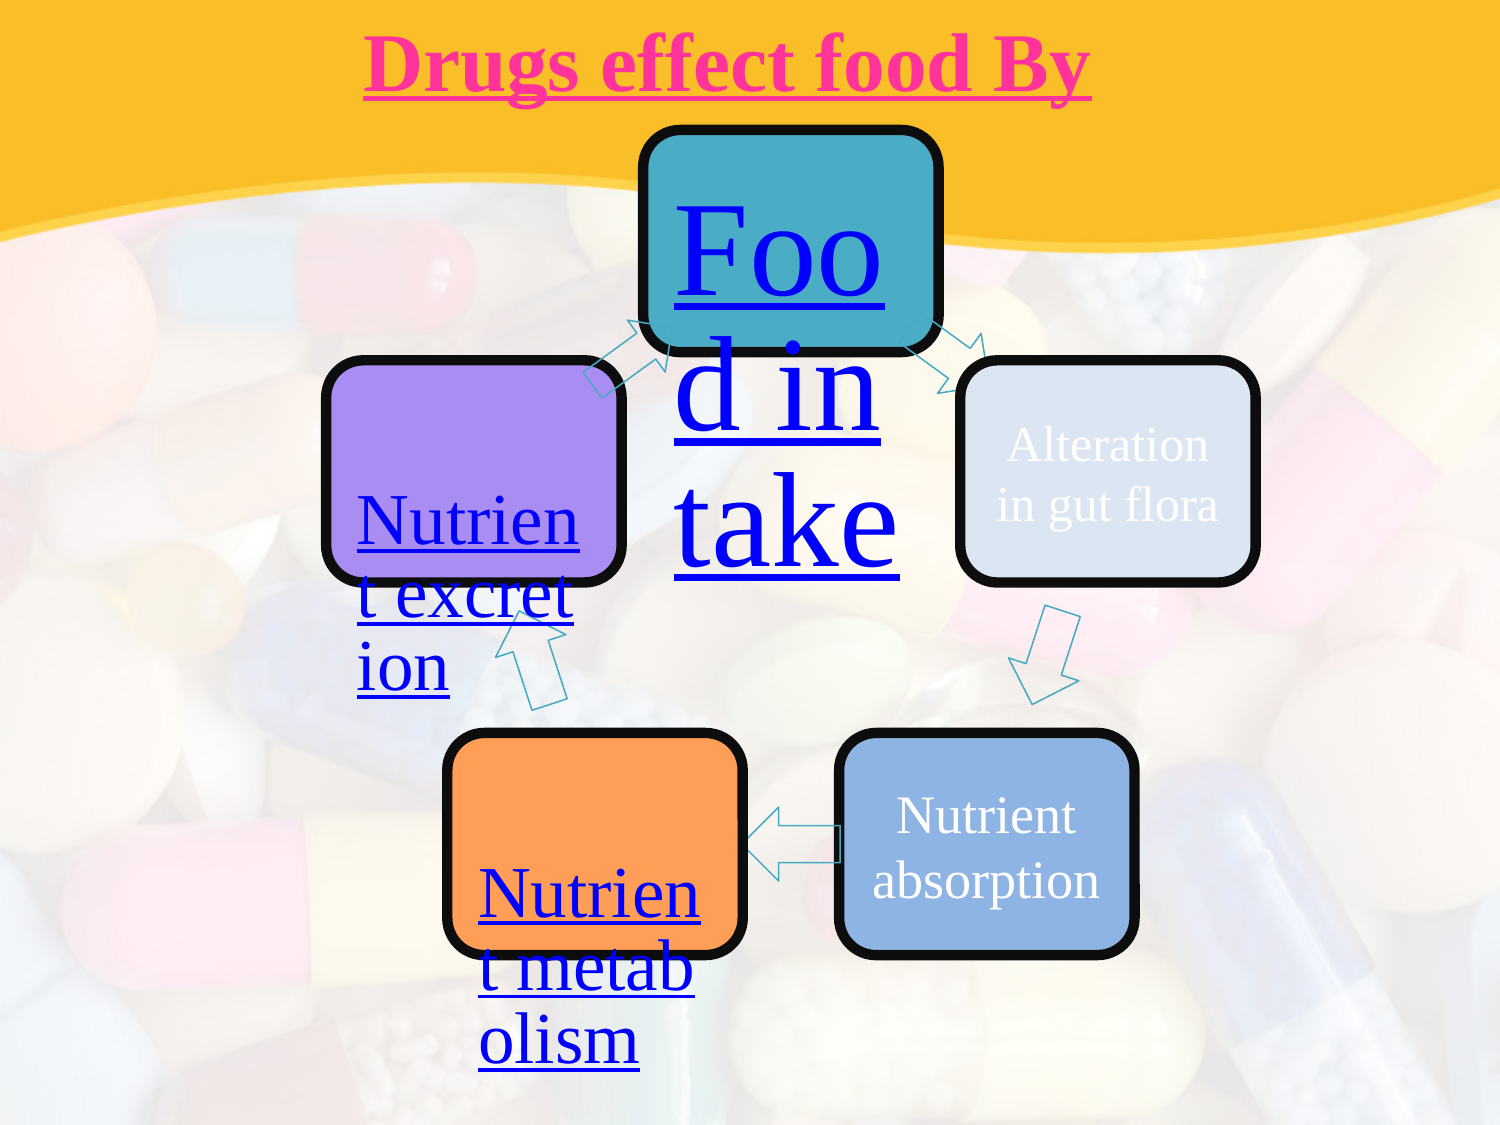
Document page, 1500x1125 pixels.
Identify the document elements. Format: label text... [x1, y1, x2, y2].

picture [0, 0, 1500, 1125]
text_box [199, 129, 1383, 1019]
title Drugs effect food By [80, 0, 1375, 168]
